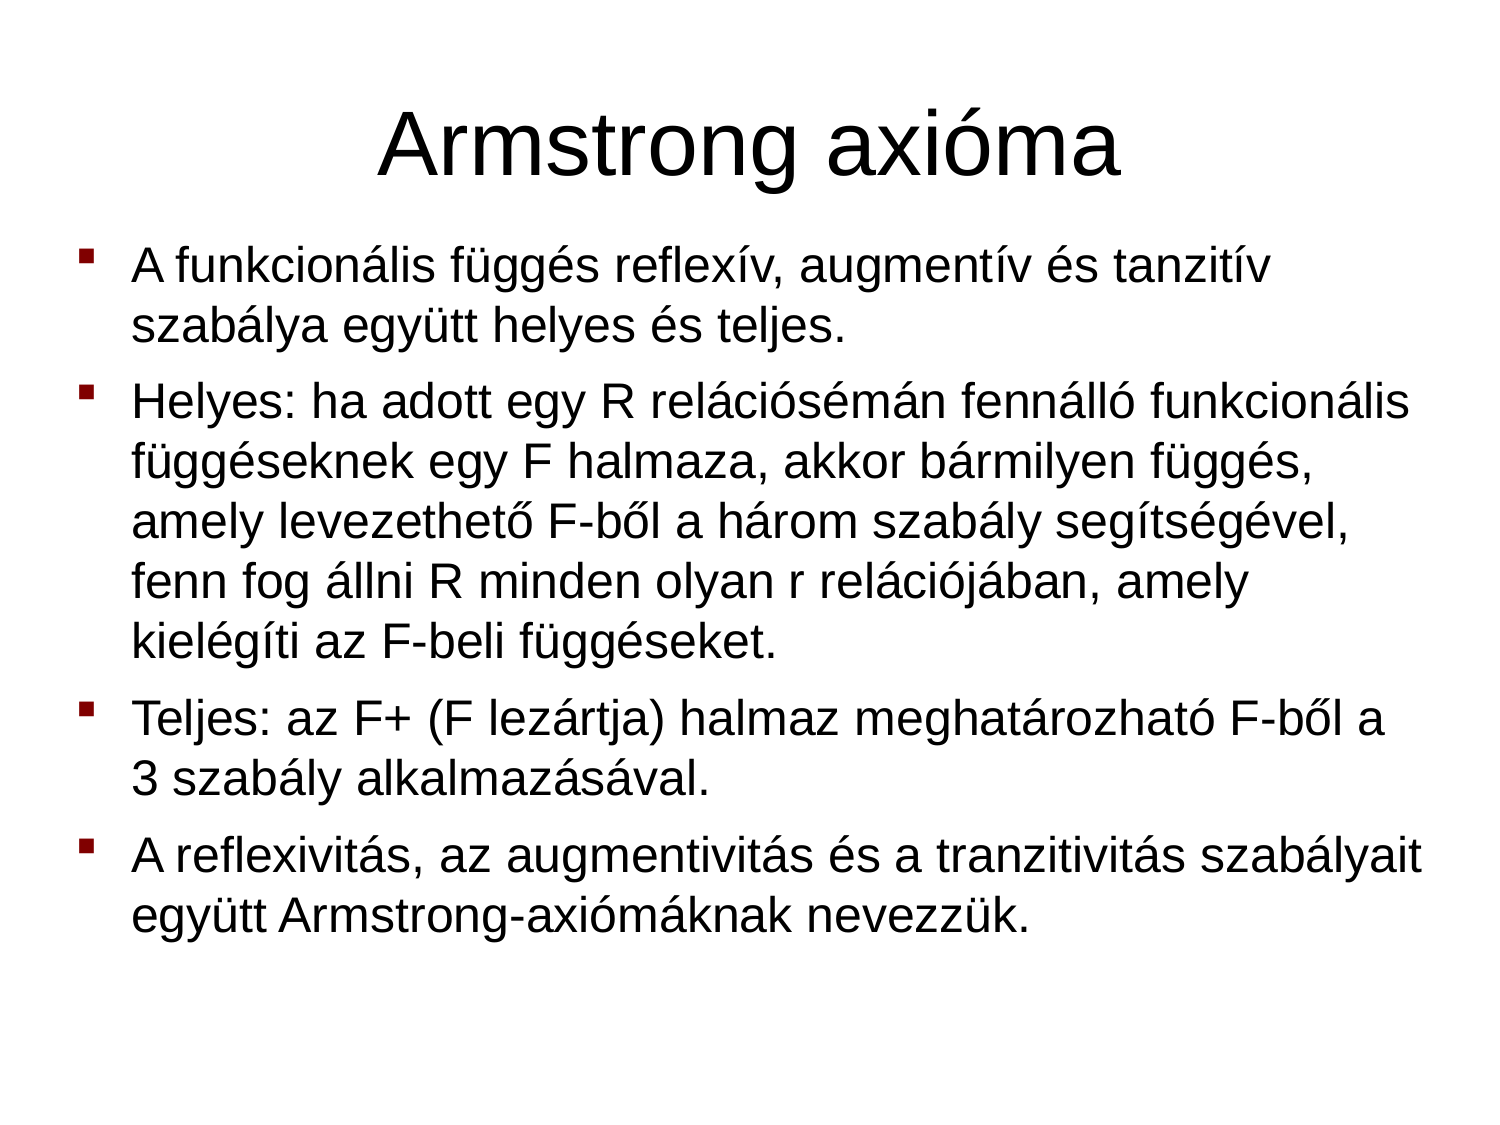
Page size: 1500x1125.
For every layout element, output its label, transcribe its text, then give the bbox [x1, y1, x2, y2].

title Armstrong axióma [75, 44, 1425, 232]
list A funkcionális függés reflexív, augmentív és tanzitív szabálya együtt helyes és teljes. Helyes: ha adott egy R relációsémán fennálló funkcionális függéseknek egy F halmaza, akkor bármilyen függés, amely levezethető F-ből a három szabály segítségével, fenn fog állni R minden olyan r relációjában, amely kielégíti az F-beli függéseket. Teljes: az F+ (F lezártja) halmaz meghatározható F-ből a 3 szabály alkalmazásával. A reflexivitás, az augmentivitás és a tranzitivitás szabályait együtt Armstrong-axiómáknak nevezzük. [75, 232, 1425, 1006]
